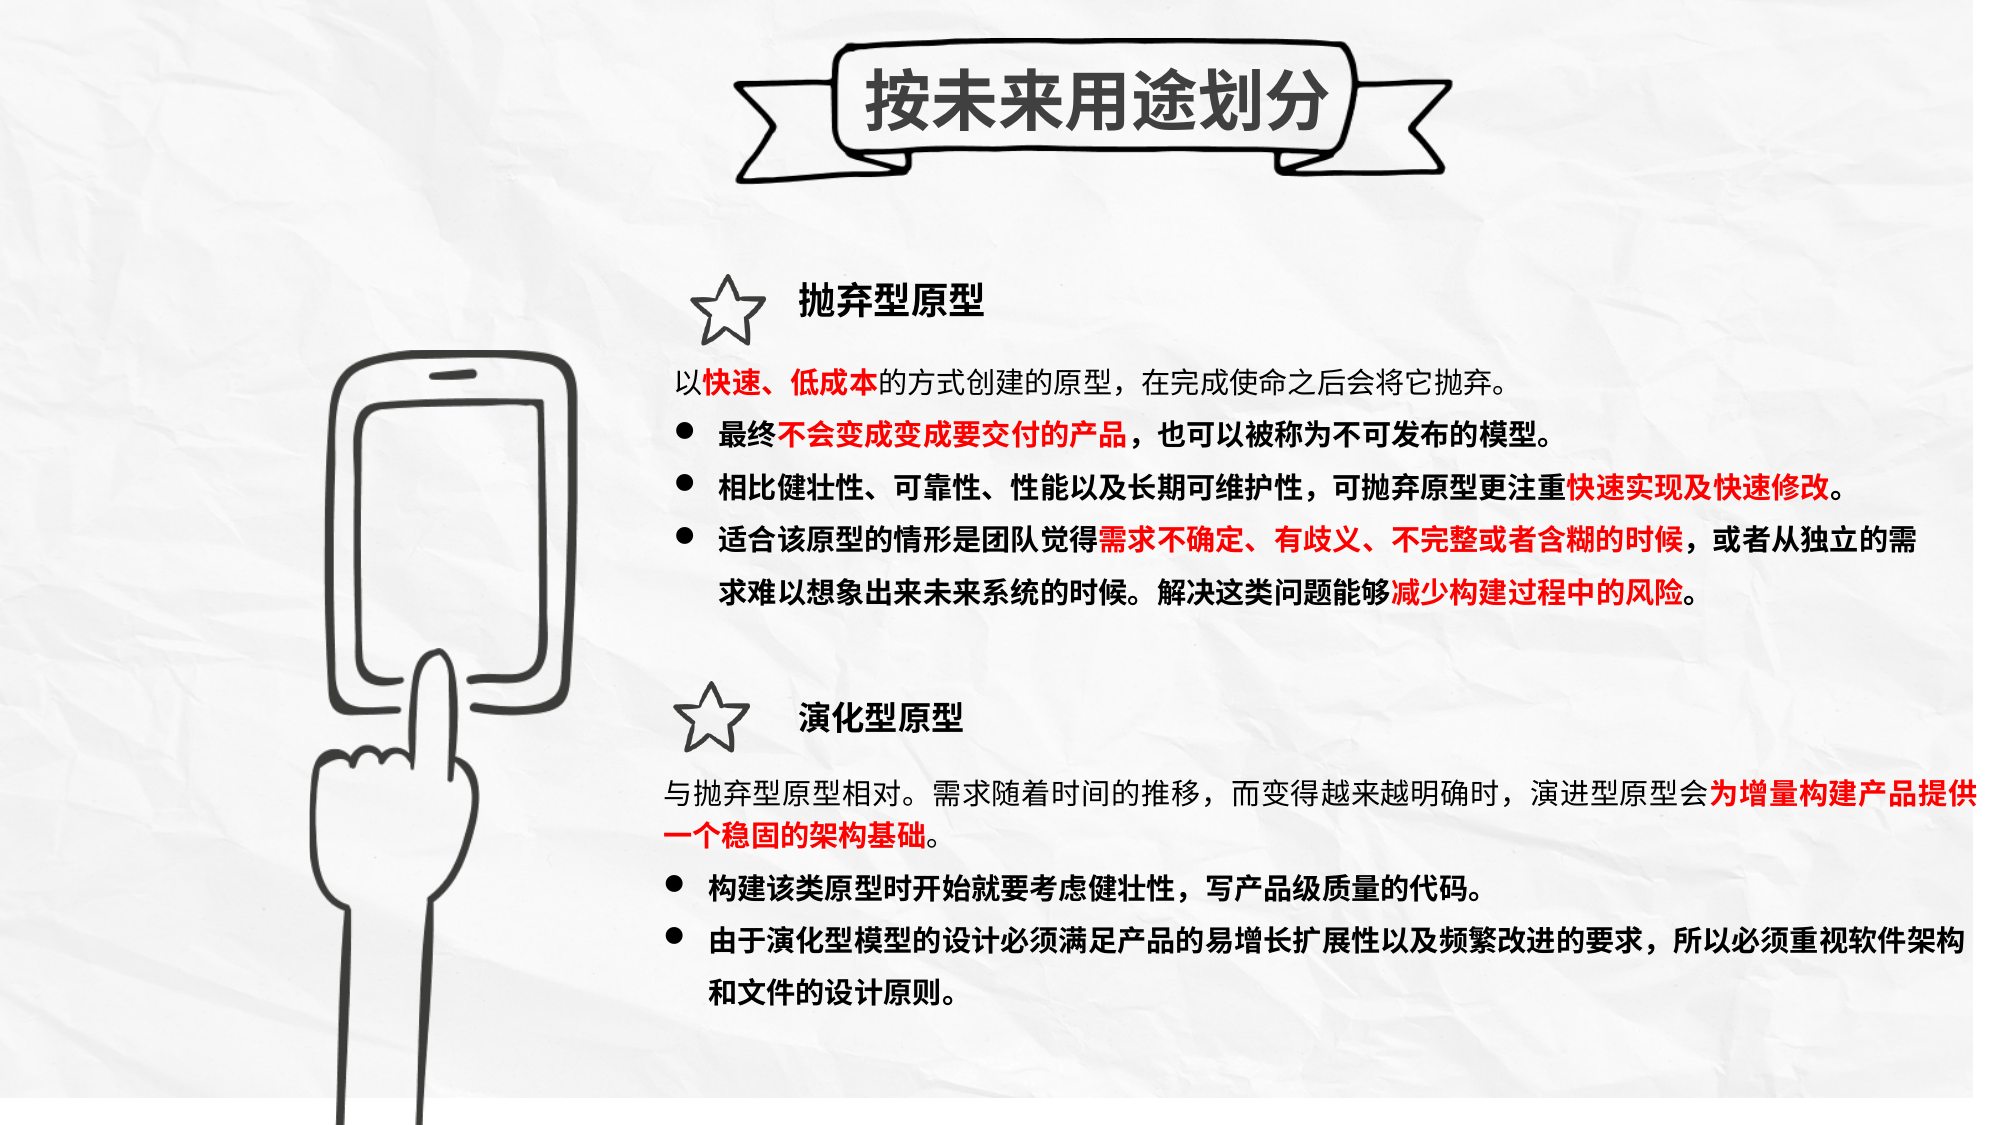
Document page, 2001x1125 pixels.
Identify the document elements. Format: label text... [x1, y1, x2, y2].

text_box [733, 38, 1454, 185]
picture [309, 349, 579, 1125]
text_box 抛弃型原型 [783, 260, 1858, 326]
picture [690, 274, 767, 346]
text_box 以快速、低成本的方式创建的原型，在完成使命之后会将它抛弃。 最终不会变成变成要交付的产品，也可以被称为不可发布的模型。 相比健壮性、可靠性、性能以及长期可维护性，可抛弃原型更注重快速实现及快速修改。 适合该原型的情形是团队觉得需求不确定、有歧义、不完整或者含糊的时候，或者从独立的需求难以想象出来未来系统的时候。解决这类问题能够减少构建过程中的风险。 [658, 349, 1935, 617]
text_box 与抛弃型原型相对。需求随着时间的推移，而变得越来越明确时，演进型原型会为增量构建产品提供一个稳固的架构基础。 构建该类原型时开始就要考虑健壮性，写产品级质量的代码。 由于演化型模型的设计必须满足产品的易增长扩展性以及频繁改进的要求，所以必须重视软件架构和文件的设计原则。 [648, 761, 1993, 1070]
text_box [783, 681, 1910, 875]
picture [673, 681, 751, 753]
